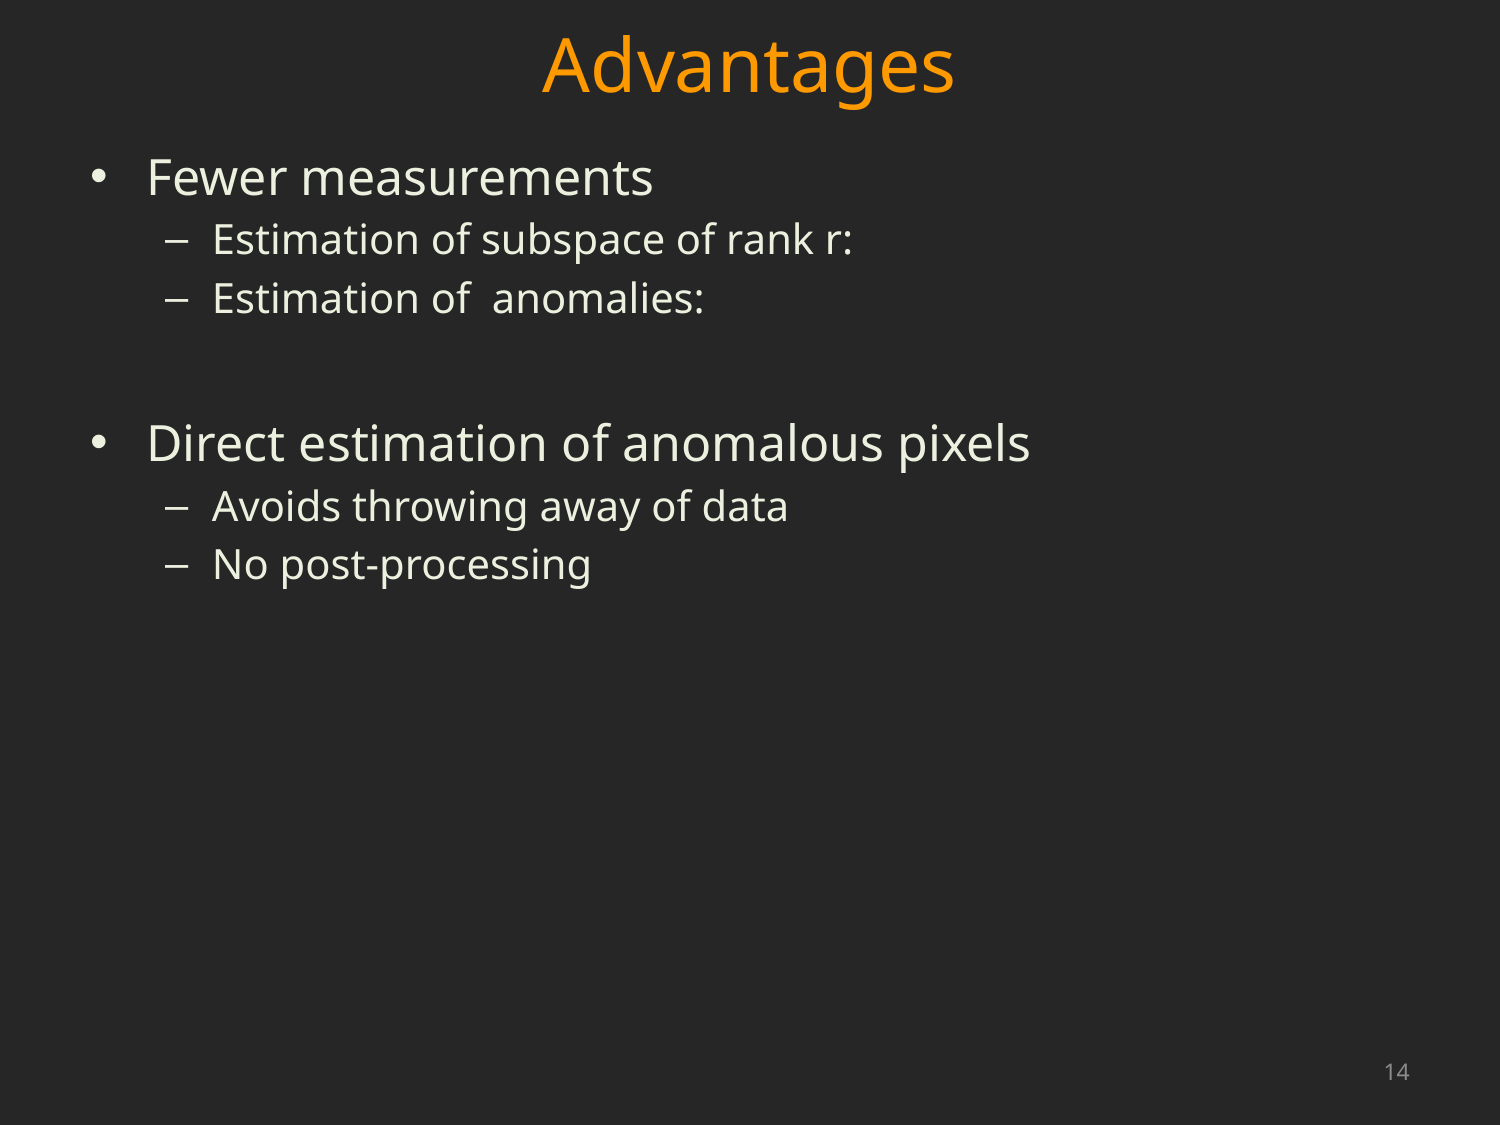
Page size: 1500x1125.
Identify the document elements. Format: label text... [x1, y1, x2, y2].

title Advantages [75, 0, 1425, 125]
slide_number 14 [1074, 1042, 1425, 1103]
